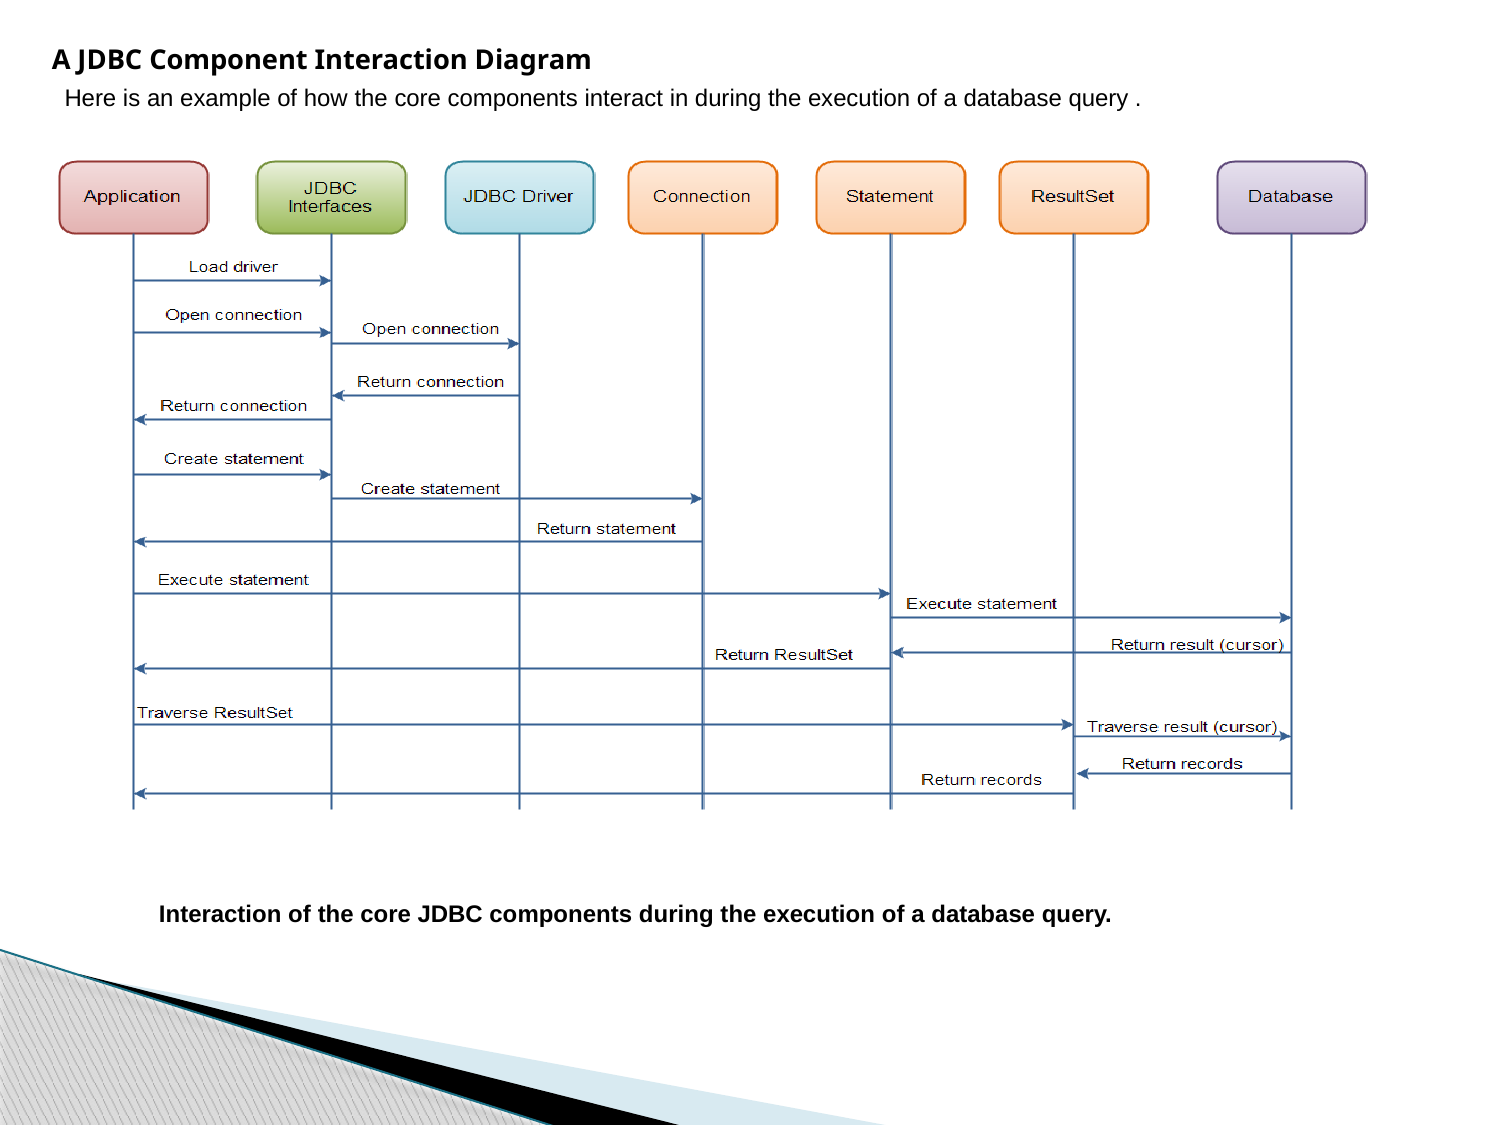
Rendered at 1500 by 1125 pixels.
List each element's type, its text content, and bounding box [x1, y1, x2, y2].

picture [37, 137, 1388, 838]
list A JDBC Component Interaction Diagram Here is an example of how the core components interact in during the execution of a database query . Interaction of the core JDBC components during the execution of a database query. [0, 0, 1500, 1125]
